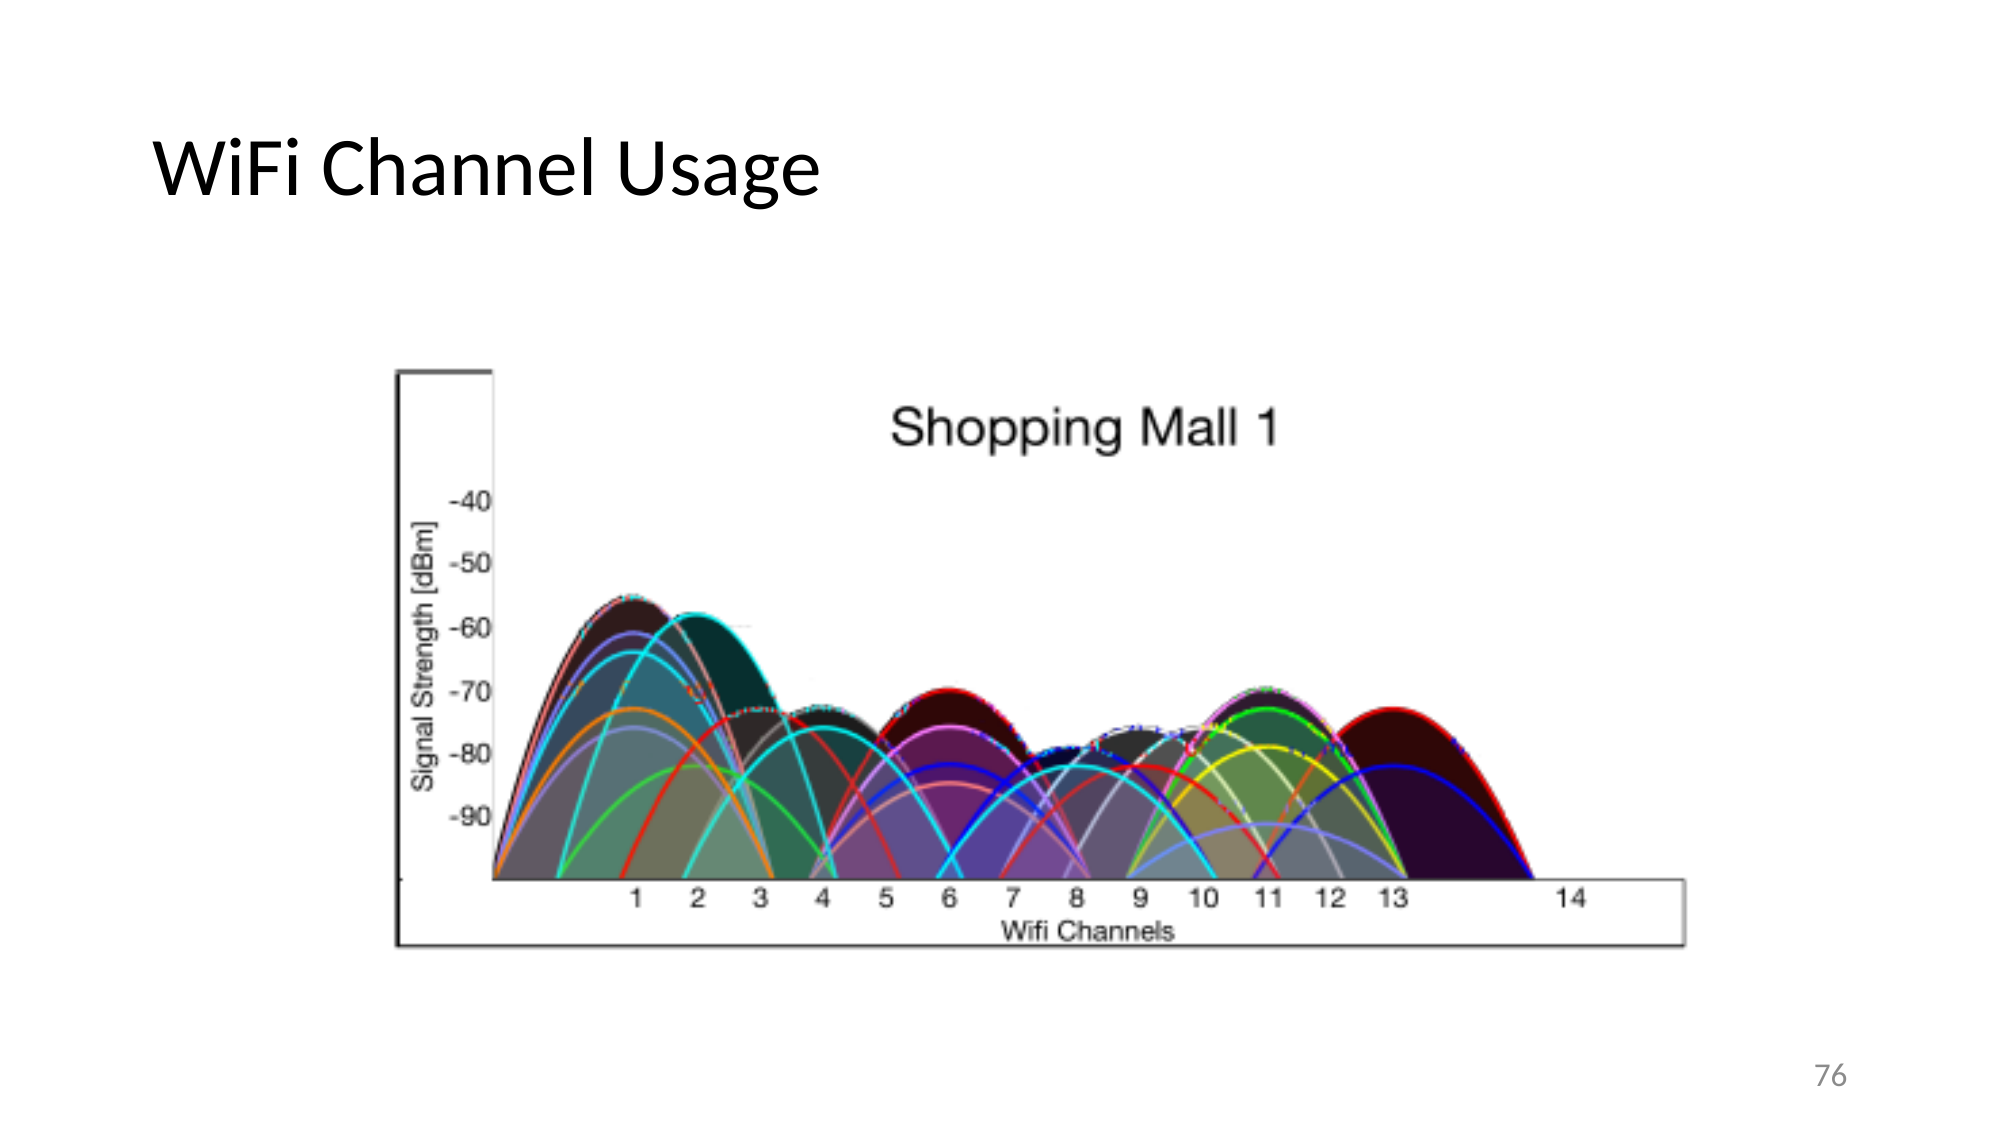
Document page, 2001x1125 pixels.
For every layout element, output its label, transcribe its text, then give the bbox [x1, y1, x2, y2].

slide_number 76 [1412, 1042, 1863, 1103]
title WiFi Channel Usage [137, 59, 1863, 278]
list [352, 341, 1709, 979]
